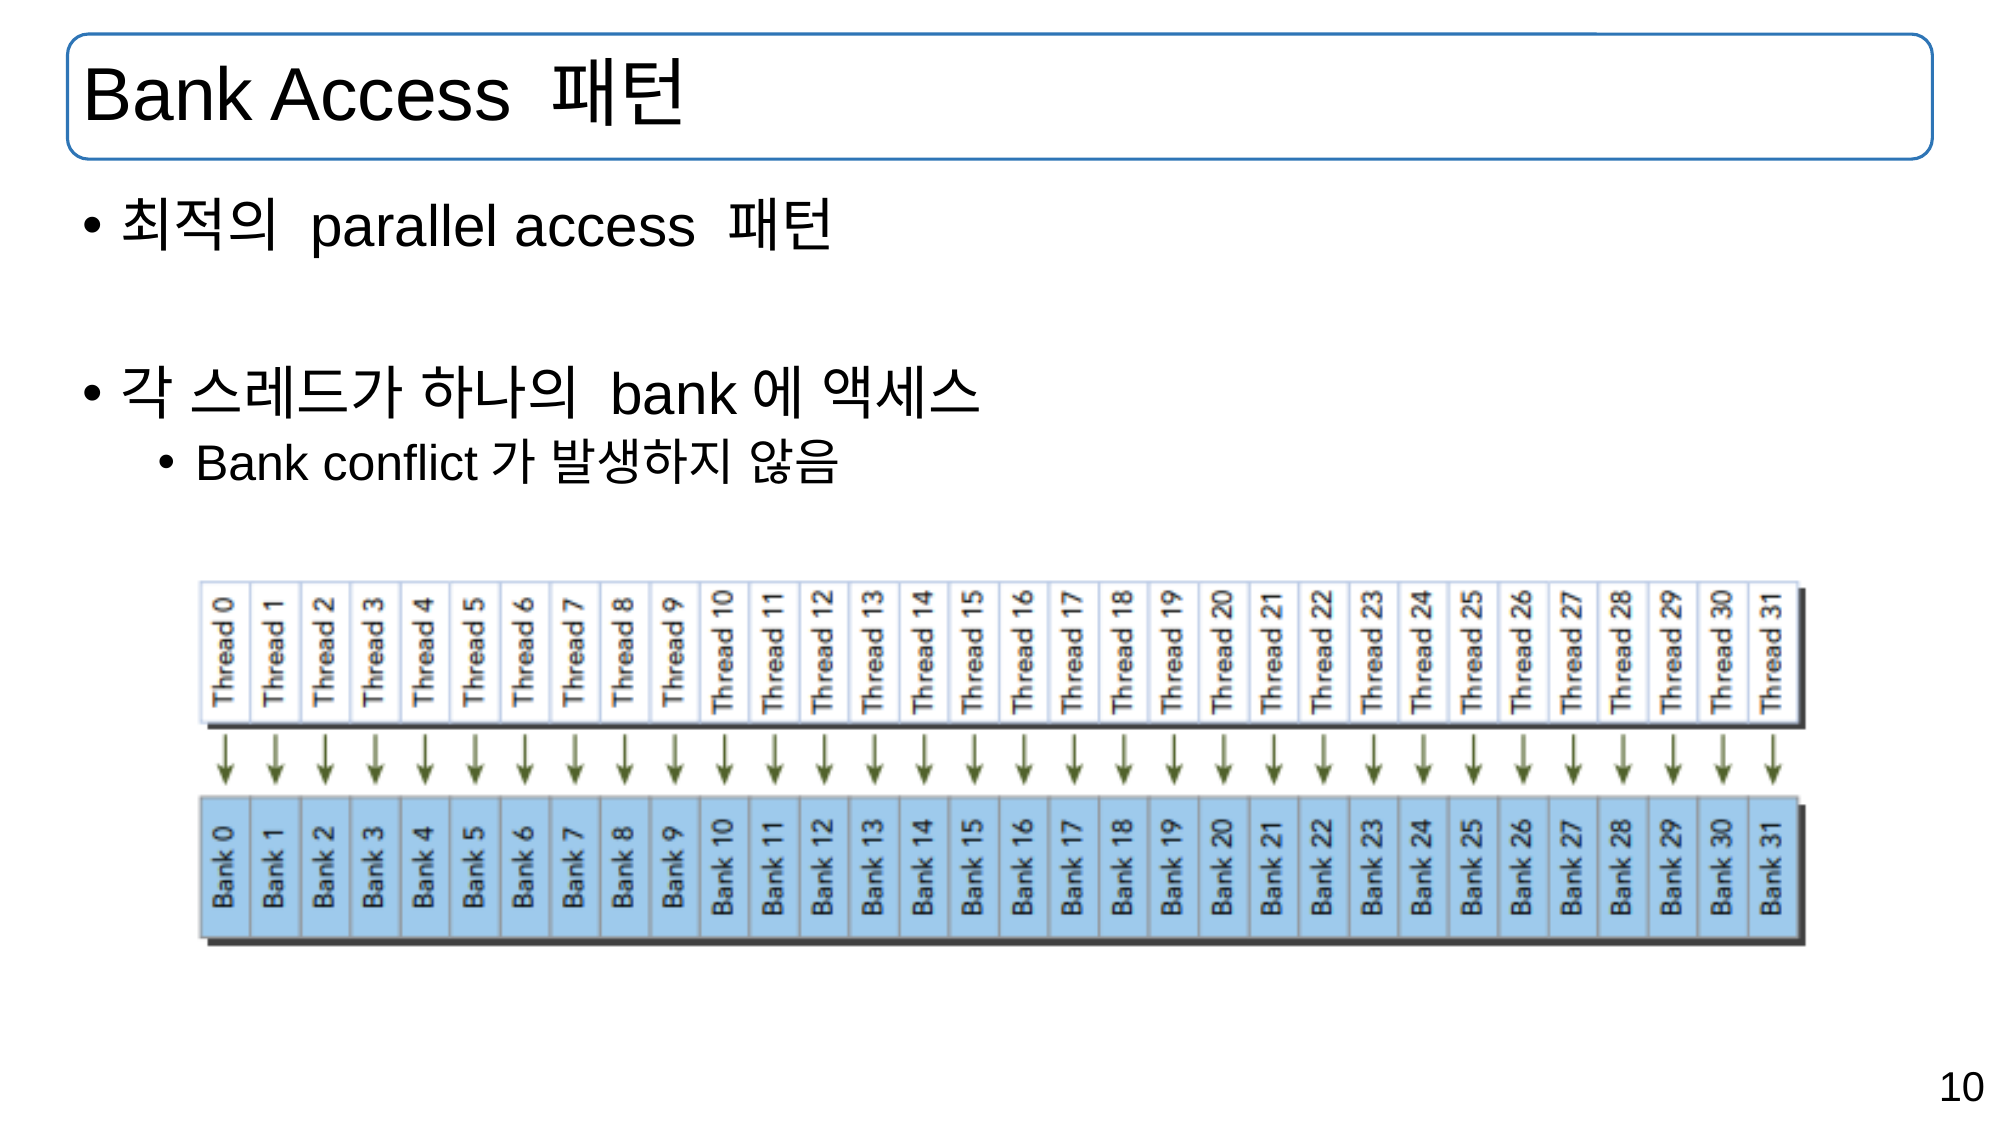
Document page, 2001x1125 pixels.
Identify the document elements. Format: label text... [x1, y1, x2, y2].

list 최적의 parallel access 패턴 각 스레드가 하나의 bank에 액세스 Bank conflict가 발생하지 않음 [67, 189, 1933, 1019]
picture [184, 562, 1816, 954]
title Bank Access 패턴 [67, 34, 1933, 160]
